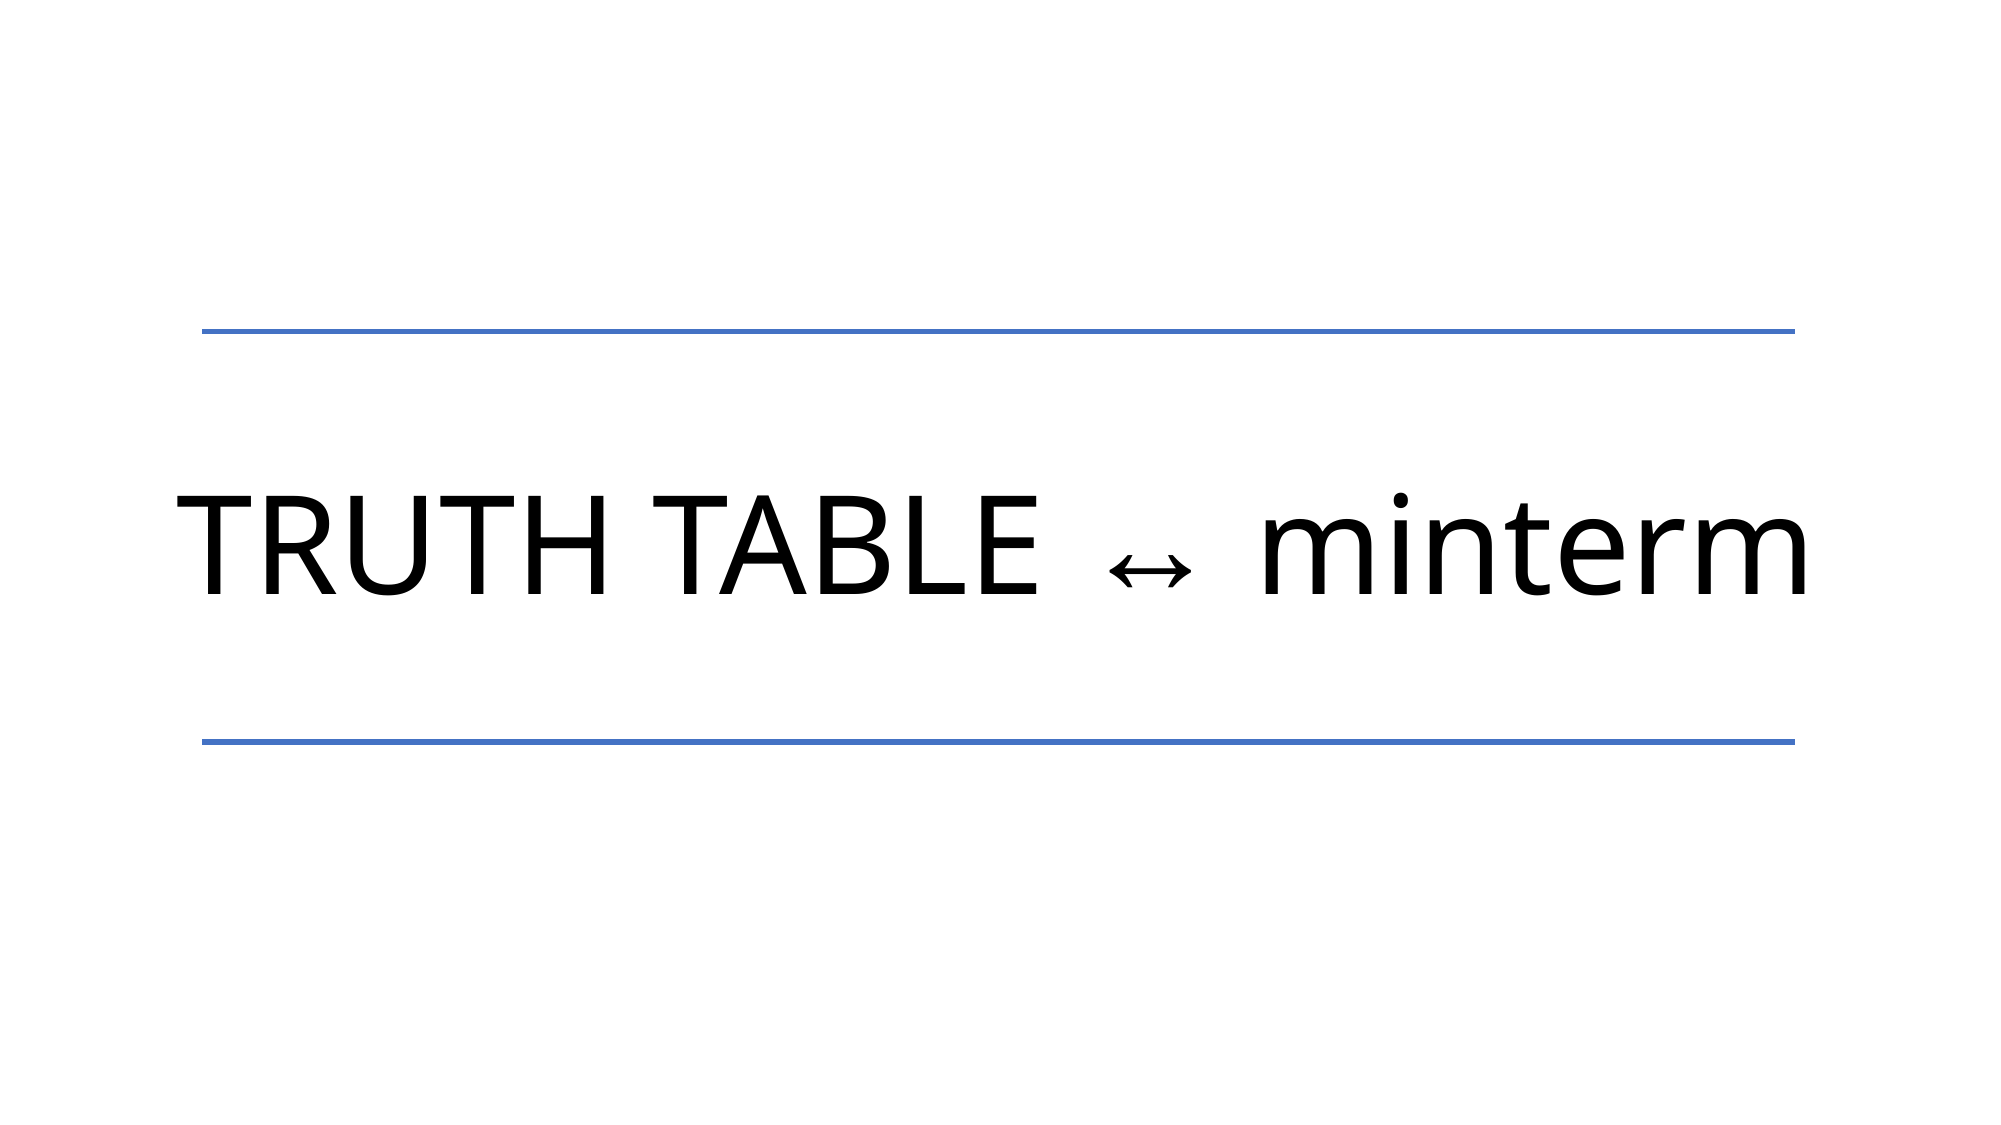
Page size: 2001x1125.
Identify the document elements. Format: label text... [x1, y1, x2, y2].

text_box Truth table ↔ minterm [0, 450, 1997, 630]
